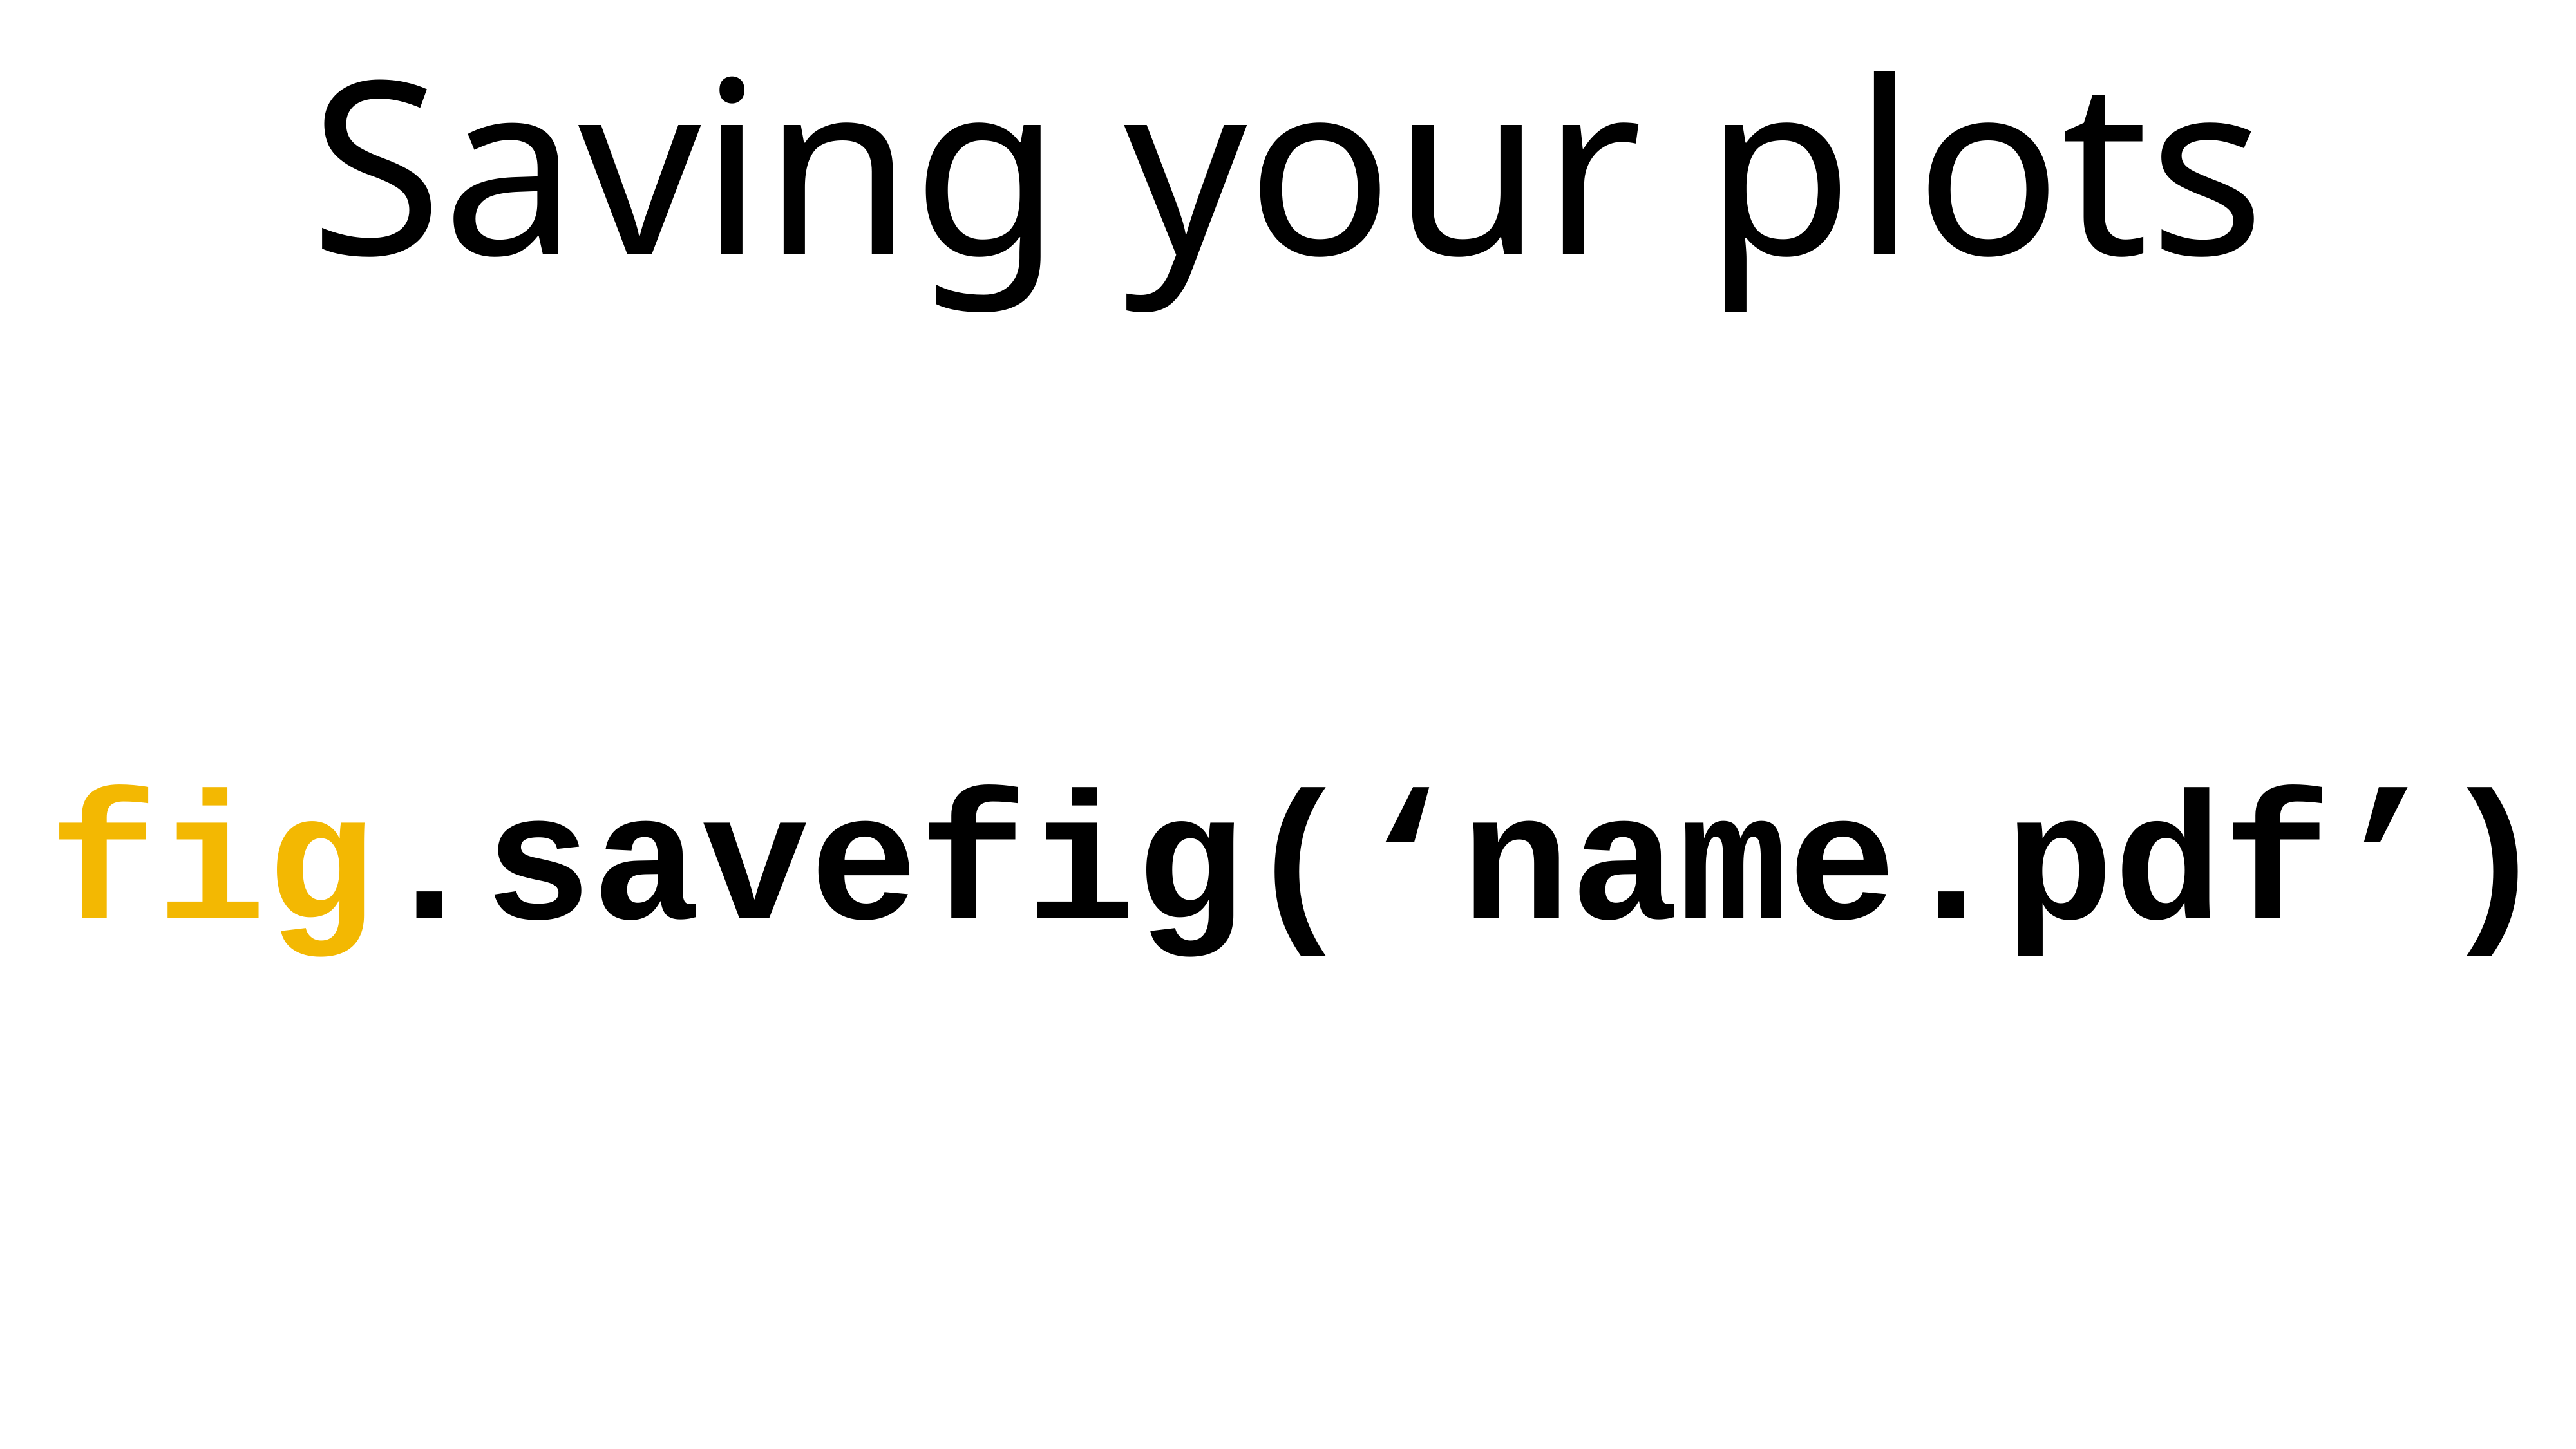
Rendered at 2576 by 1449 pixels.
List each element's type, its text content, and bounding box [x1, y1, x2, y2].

title Saving your plots [178, 37, 2398, 279]
list fig.savefig(‘name.pdf’) [24, 666, 2573, 1027]
